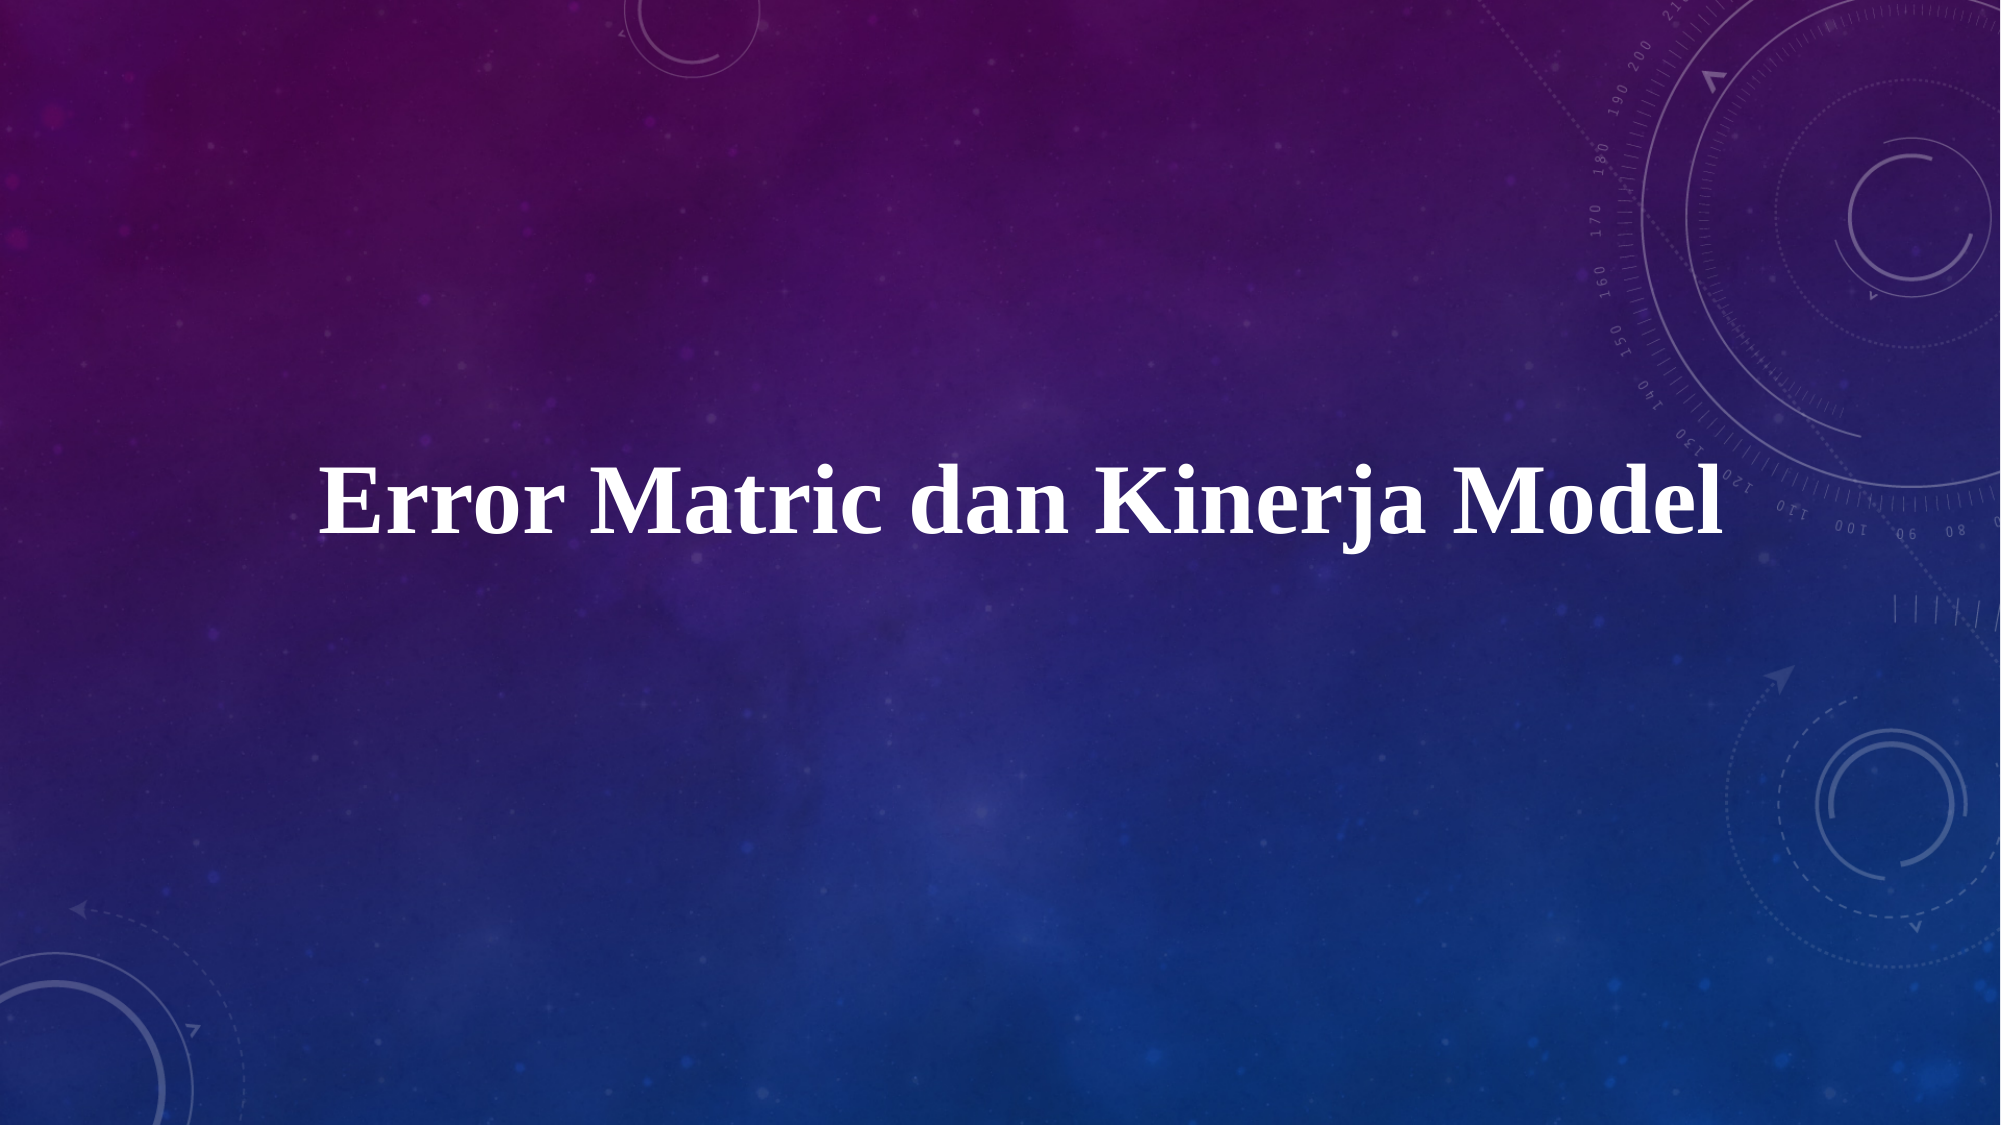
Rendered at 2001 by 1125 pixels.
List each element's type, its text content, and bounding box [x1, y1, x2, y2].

text_box Error Matric dan Kinerja Model [303, 426, 1741, 561]
picture [0, 0, 2001, 1125]
